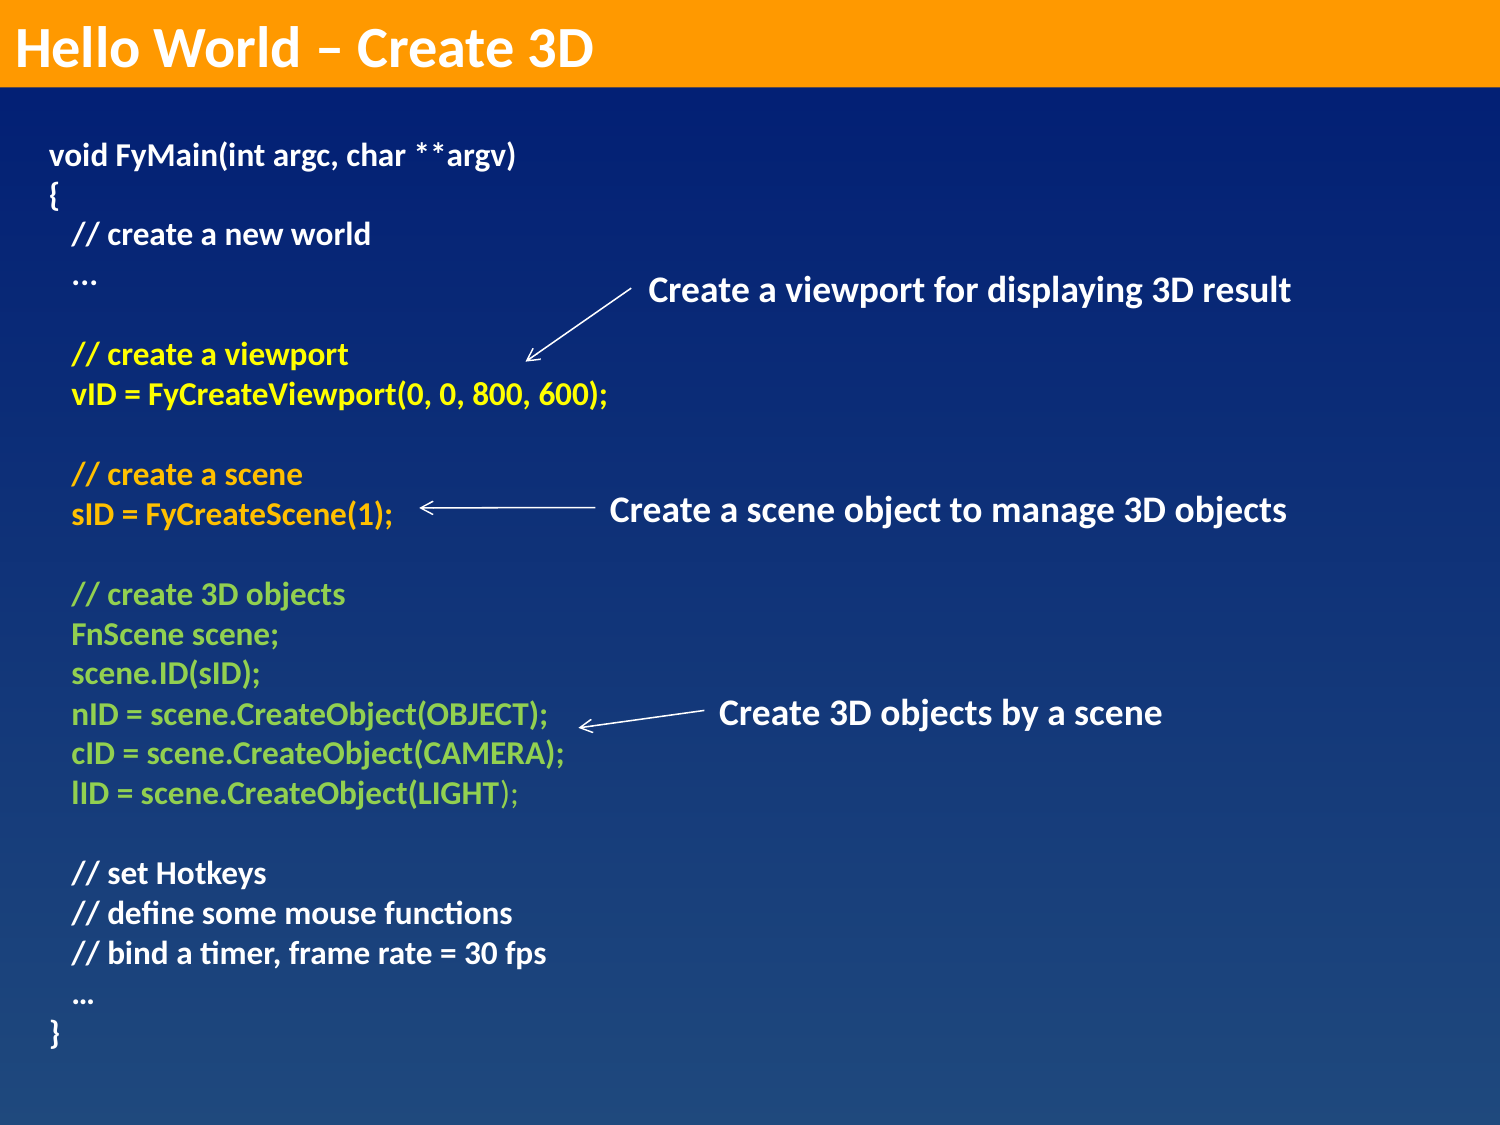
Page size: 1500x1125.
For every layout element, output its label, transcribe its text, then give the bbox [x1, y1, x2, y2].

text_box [578, 680, 1181, 742]
text_box Hello World – Create 3D [0, 0, 1500, 88]
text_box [525, 257, 1311, 362]
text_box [418, 477, 1306, 539]
text_box void FyMain(int argc, char **argv) { // create a new world ... // create a viewport vID = FyCreateViewport(0, 0, 800, 600); // create a scene sID = FyCreateScene(1); // create 3D objects FnScene scene; scene.ID(sID); nID = scene.CreateObject(OBJECT); cID = scene.CreateObject(CAMERA); lID = scene.CreateObject(LIGHT); // set Hotkeys // define some mouse functions // bind a timer, frame rate = 30 fps … } [34, 125, 624, 1059]
